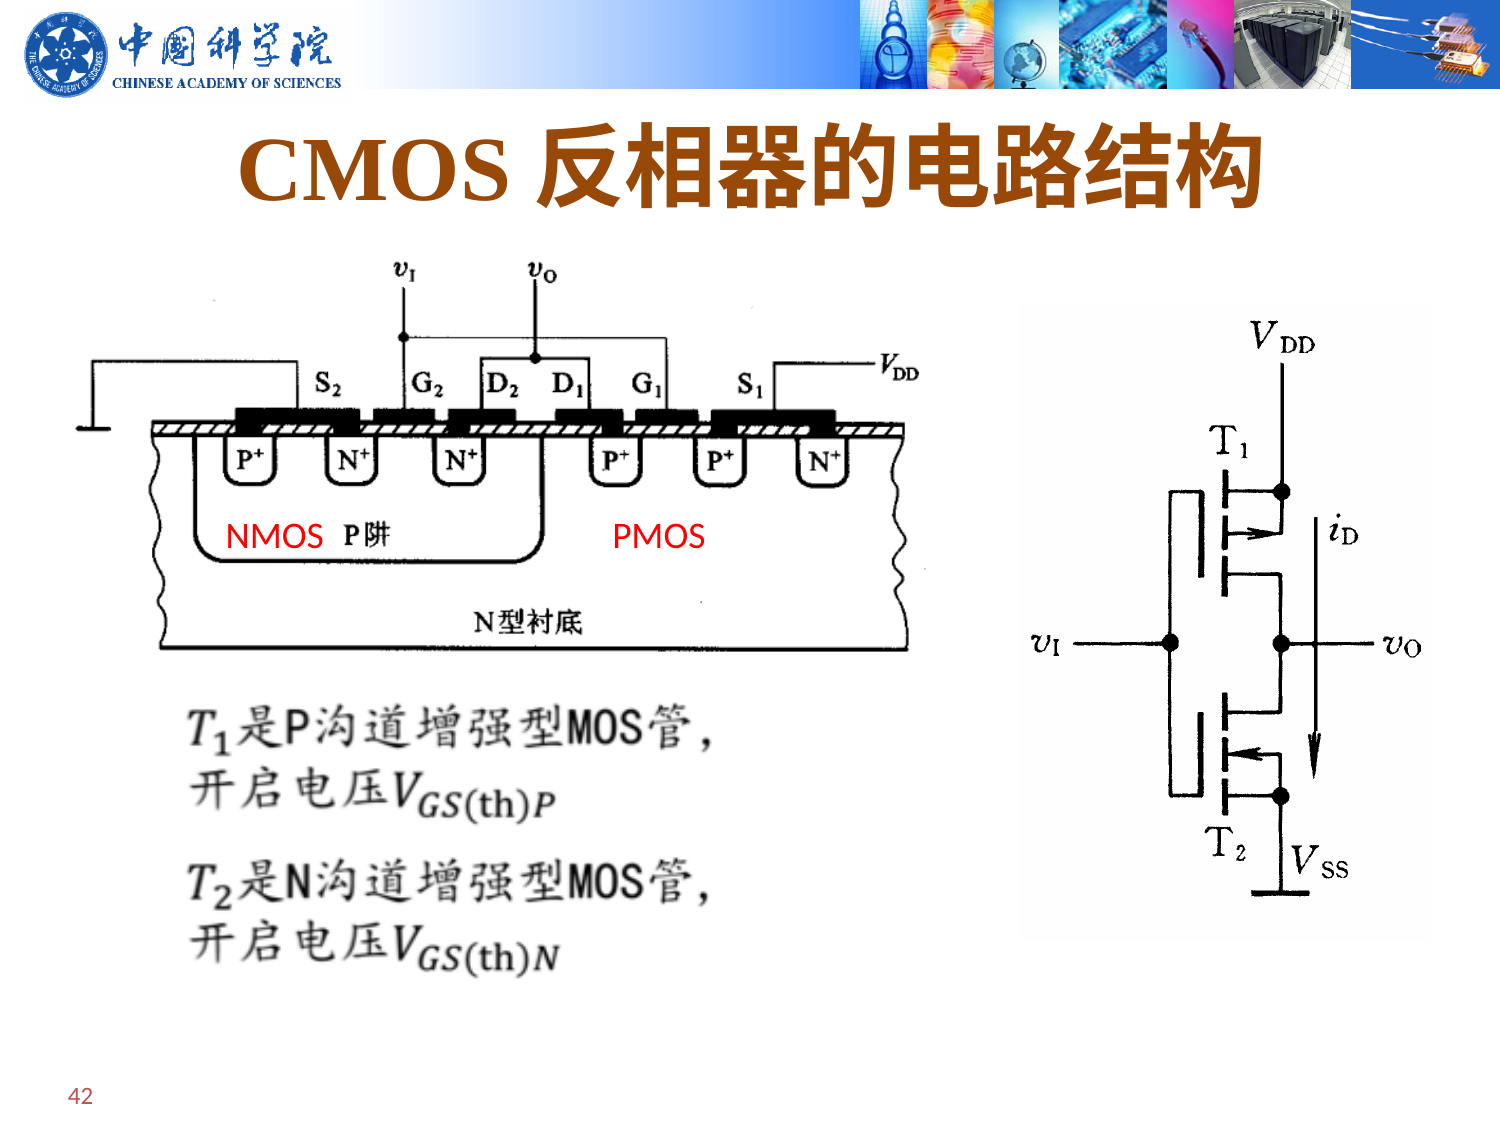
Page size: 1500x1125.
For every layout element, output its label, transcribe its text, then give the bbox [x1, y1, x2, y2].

picture [152, 691, 754, 985]
picture [860, 0, 1500, 89]
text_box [1019, 304, 1430, 941]
picture [38, 245, 973, 680]
picture [23, 10, 349, 102]
title CMOS反相器的电路结构 [76, 101, 1427, 232]
